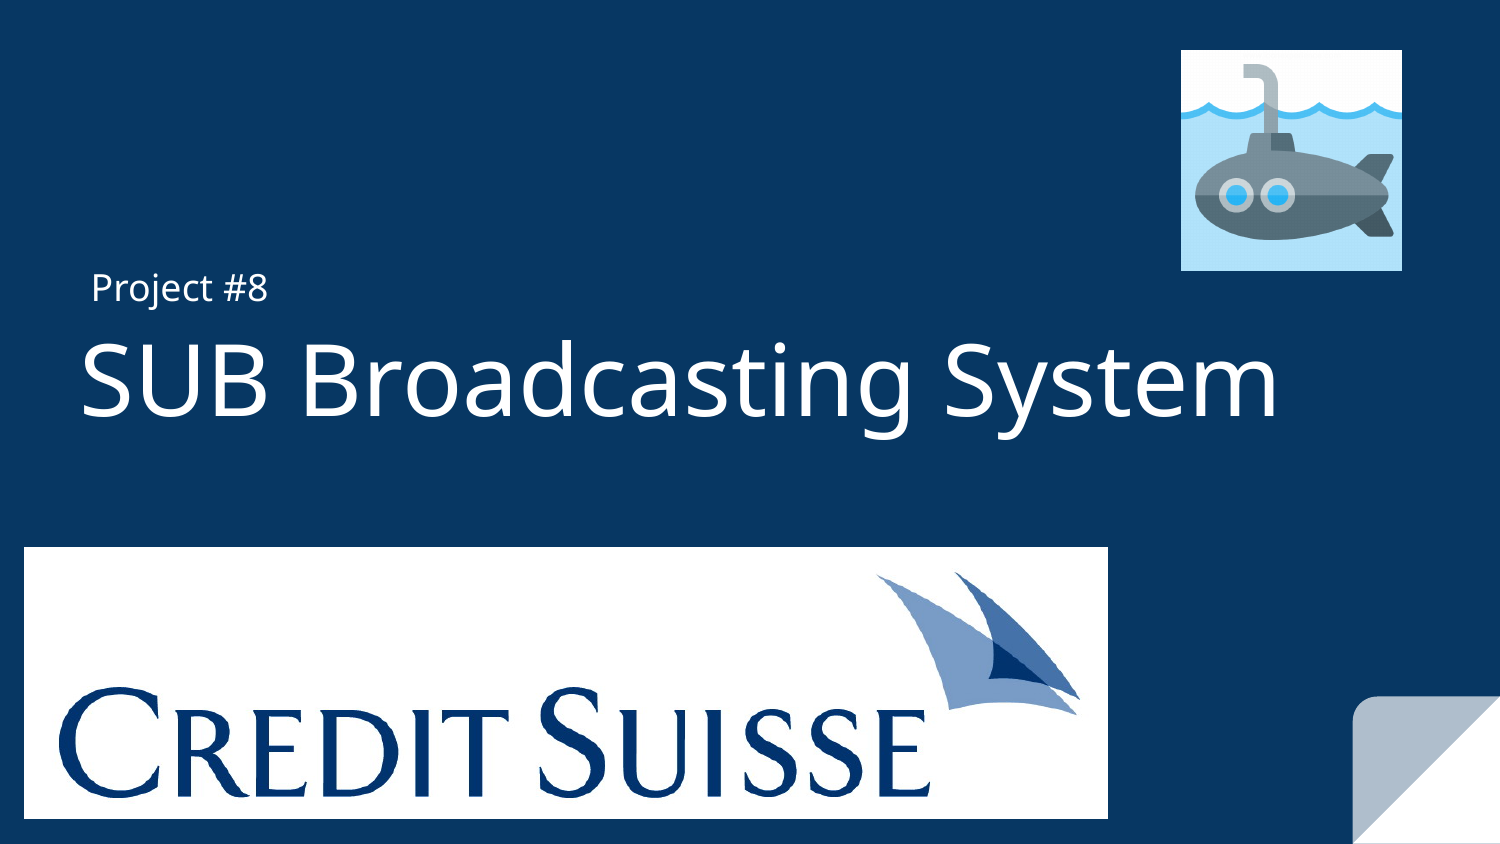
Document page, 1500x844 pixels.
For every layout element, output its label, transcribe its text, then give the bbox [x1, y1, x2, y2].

subtitle Project #8 [75, 248, 1425, 320]
picture [1180, 50, 1402, 272]
picture [24, 547, 1109, 819]
title SUB Broadcasting System [64, 298, 1413, 452]
